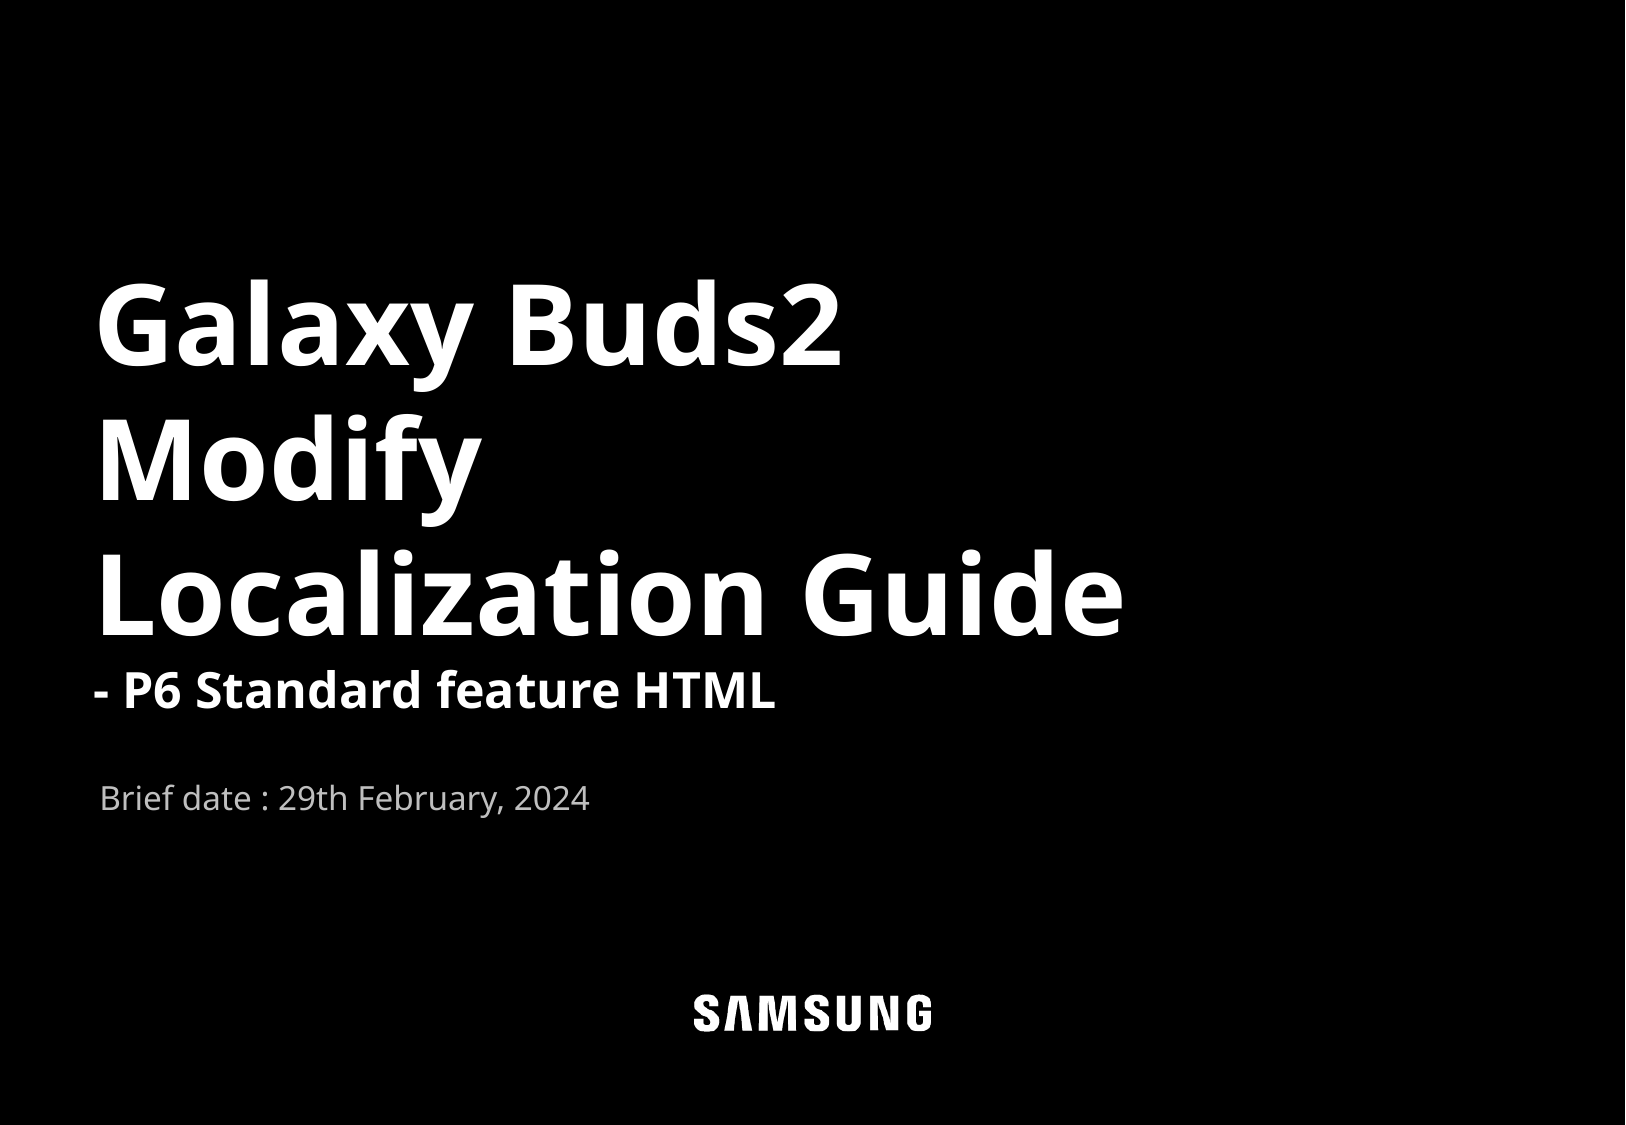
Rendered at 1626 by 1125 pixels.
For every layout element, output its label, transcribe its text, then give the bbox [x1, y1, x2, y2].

picture [694, 994, 931, 1032]
text_box Galaxy Buds2 Modify Localization Guide - P6 Standard feature HTML [86, 245, 1581, 726]
text_box Brief date : 29th February, 2024 [91, 770, 1545, 825]
